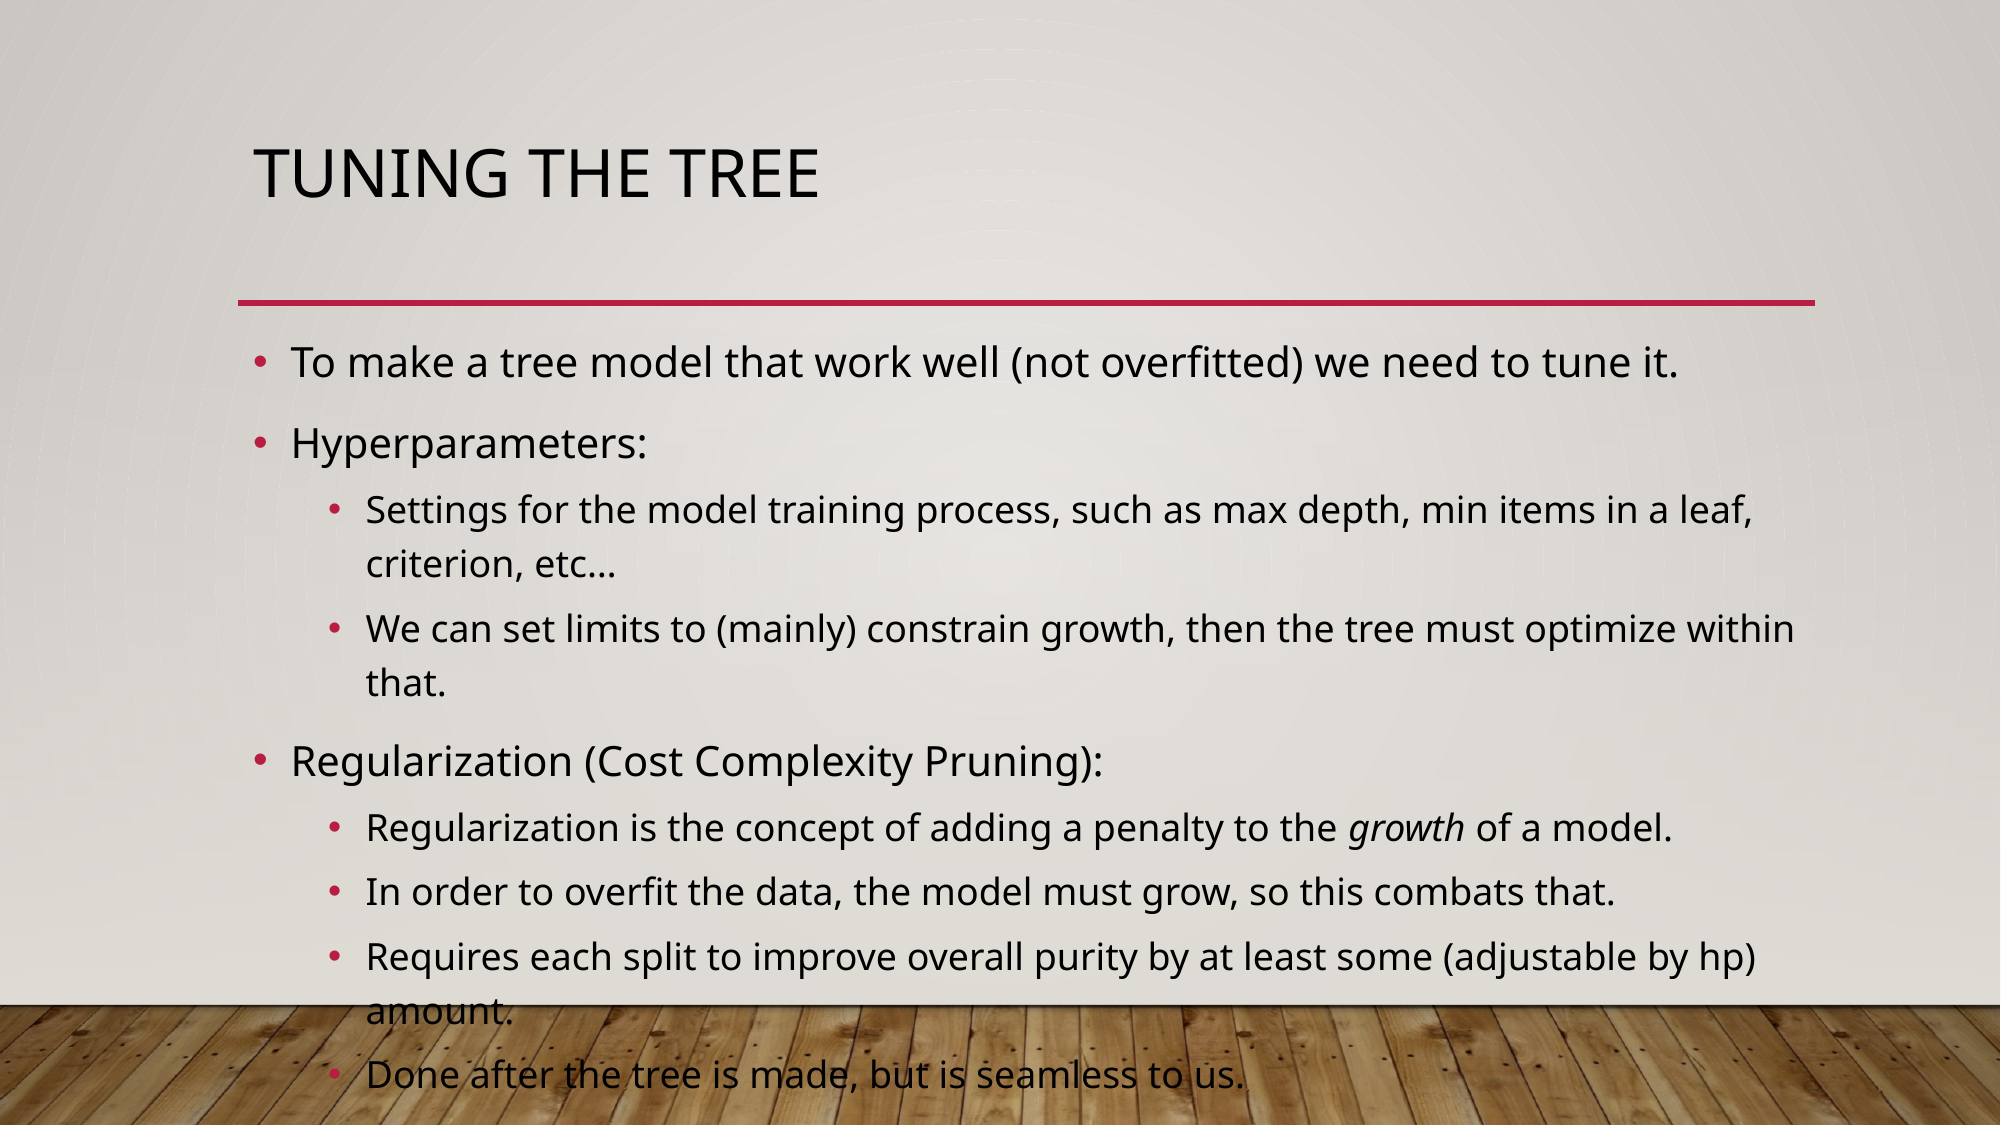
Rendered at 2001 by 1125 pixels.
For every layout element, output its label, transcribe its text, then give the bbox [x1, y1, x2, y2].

list To make a tree model that work well (not overfitted) we need to tune it. Hyperparameters: Settings for the model training process, such as max depth, min items in a leaf, criterion, etc… We can set limits to (mainly) constrain growth, then the tree must optimize within that. Regularization (Cost Complexity Pruning): Regularization is the concept of adding a penalty to the growth of a model. In order to overfit the data, the model must grow, so this combats that. Requires each split to improve overall purity by at least some (adjustable by hp) amount. Done after the tree is made, but is seamless to us. [238, 318, 1814, 994]
picture [0, 1005, 2000, 1125]
title Tuning the Tree [238, 131, 1814, 305]
